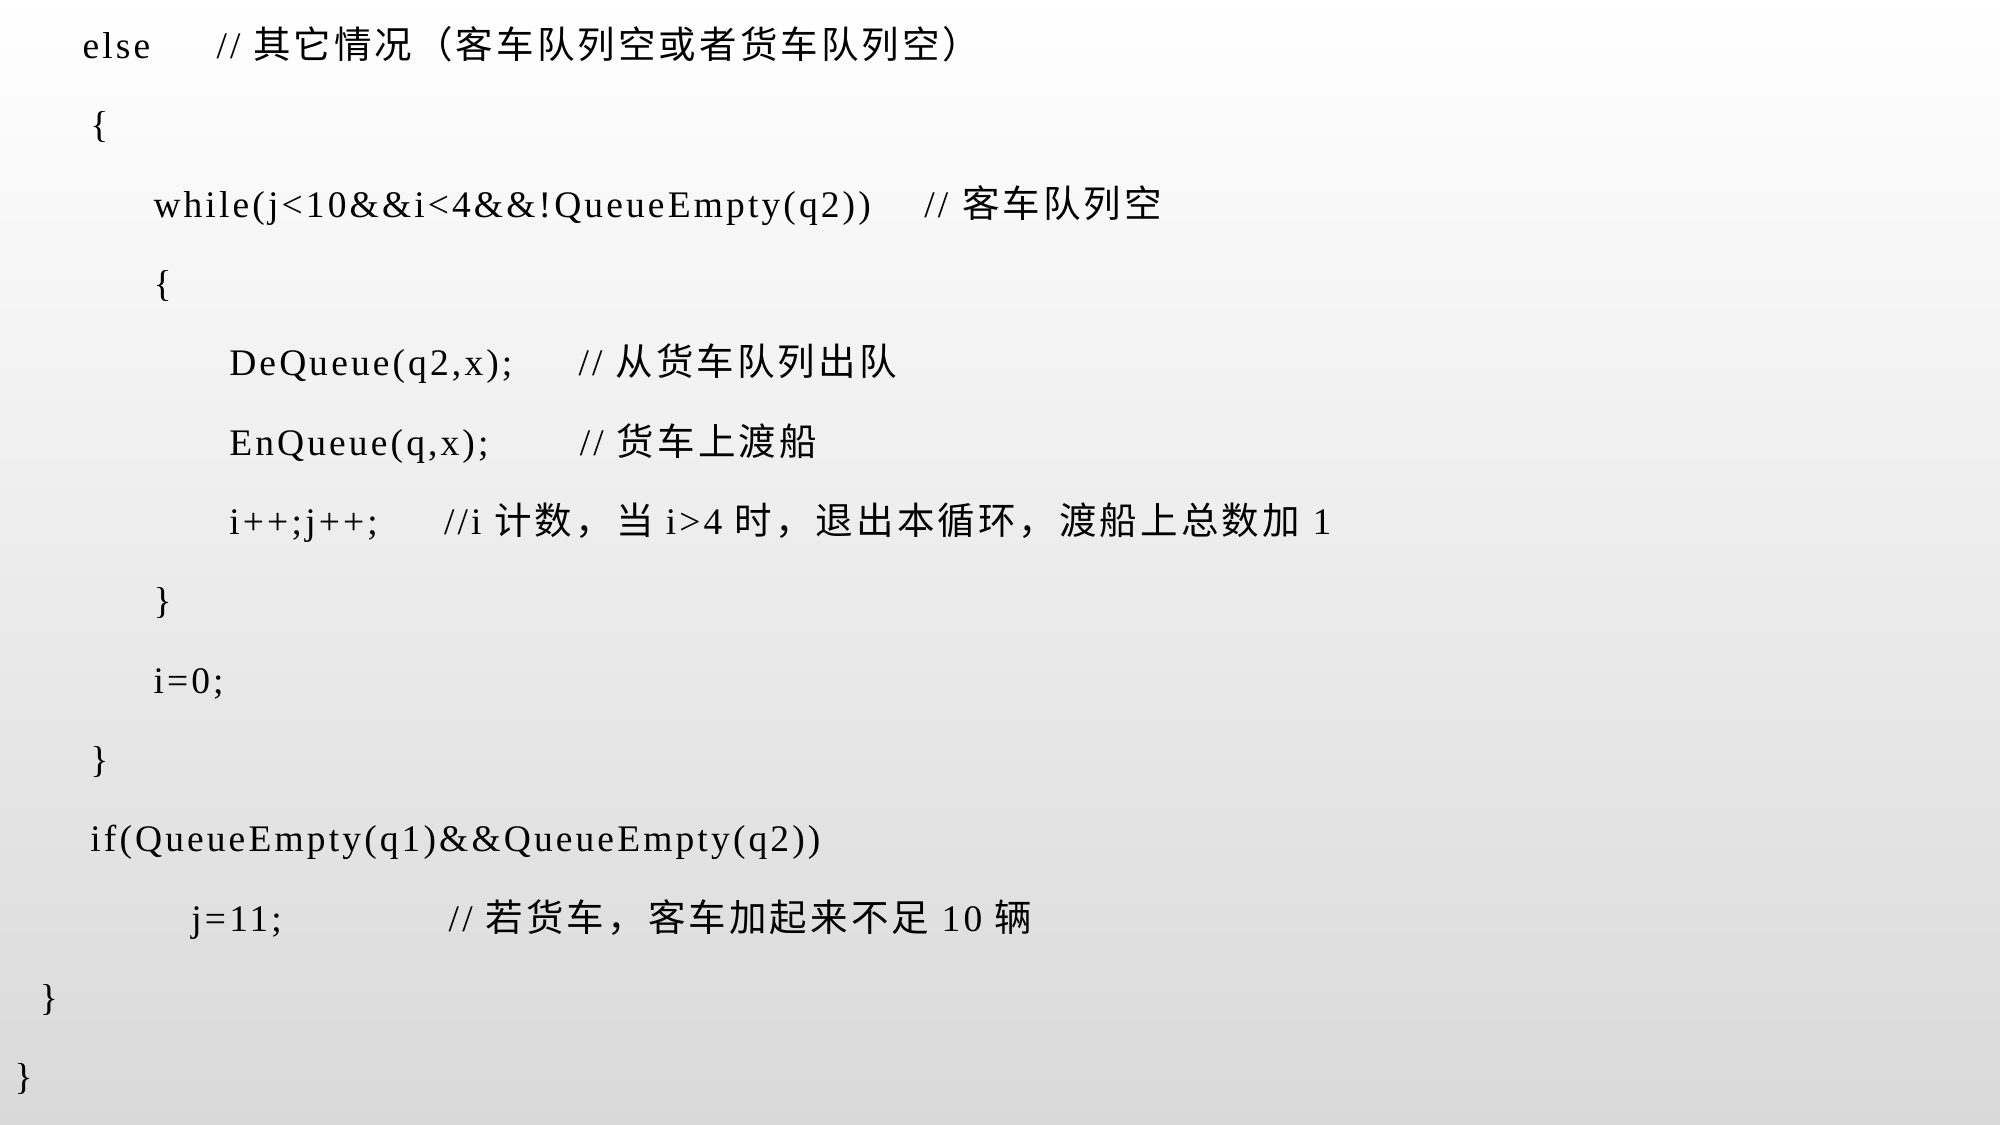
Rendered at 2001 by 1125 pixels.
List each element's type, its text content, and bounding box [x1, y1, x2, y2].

list else //其它情况（客车队列空或者货车队列空） { while(j<10&&i<4&&!QueueEmpty(q2)) //客车队列空 { DeQueue(q2,x); //从货车队列出队 EnQueue(q,x); //货车上渡船 i++;j++; //i计数，当i>4时，退出本循环，渡船上总数加1 } i=0; } if(QueueEmpty(q1)&&QueueEmpty(q2)) j=11; //若货车，客车加起来不足10辆 } } [0, 0, 2000, 1125]
